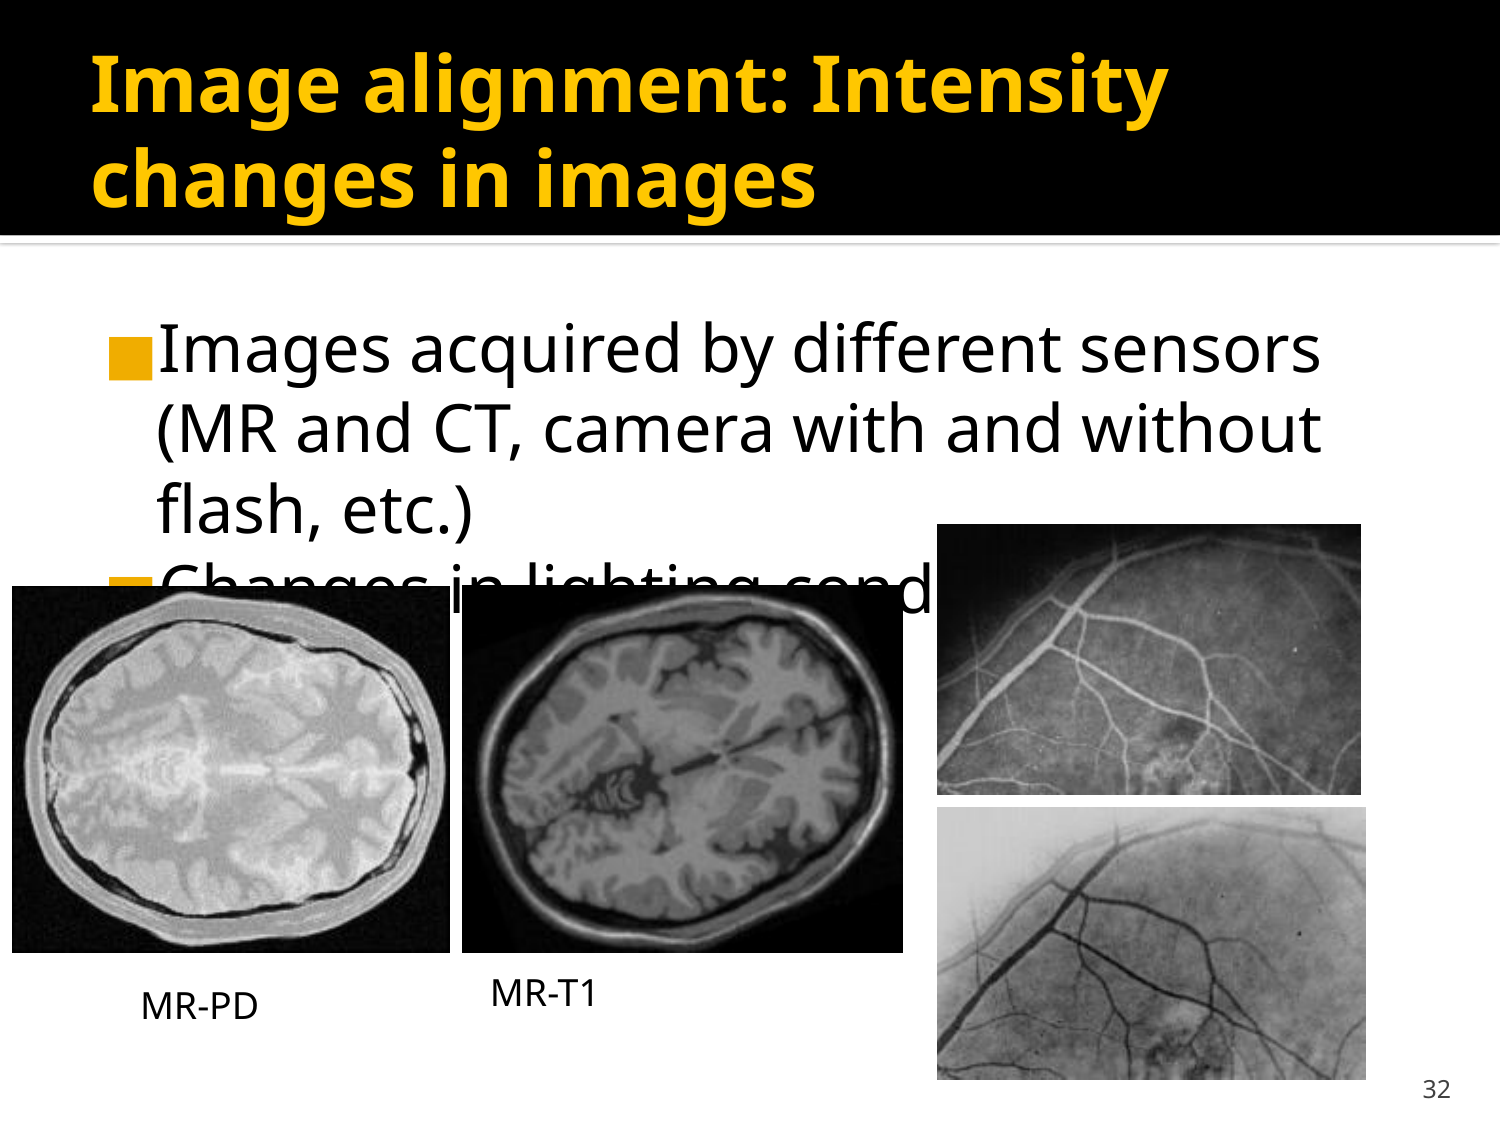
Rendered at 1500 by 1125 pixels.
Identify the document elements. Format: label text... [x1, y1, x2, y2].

text_box MR-T1 [474, 961, 731, 1022]
slide_number ‹#› [1345, 1062, 1467, 1108]
list Images acquired by different sensors (MR and CT, camera with and without flash, etc.) Changes in lighting condition [75, 291, 1425, 1050]
picture [937, 524, 1362, 796]
title Image alignment: Intensity changes in images [75, 25, 1425, 231]
picture [937, 806, 1366, 1080]
text_box MR-PD [125, 974, 393, 1035]
picture [12, 586, 451, 953]
picture [462, 584, 903, 953]
